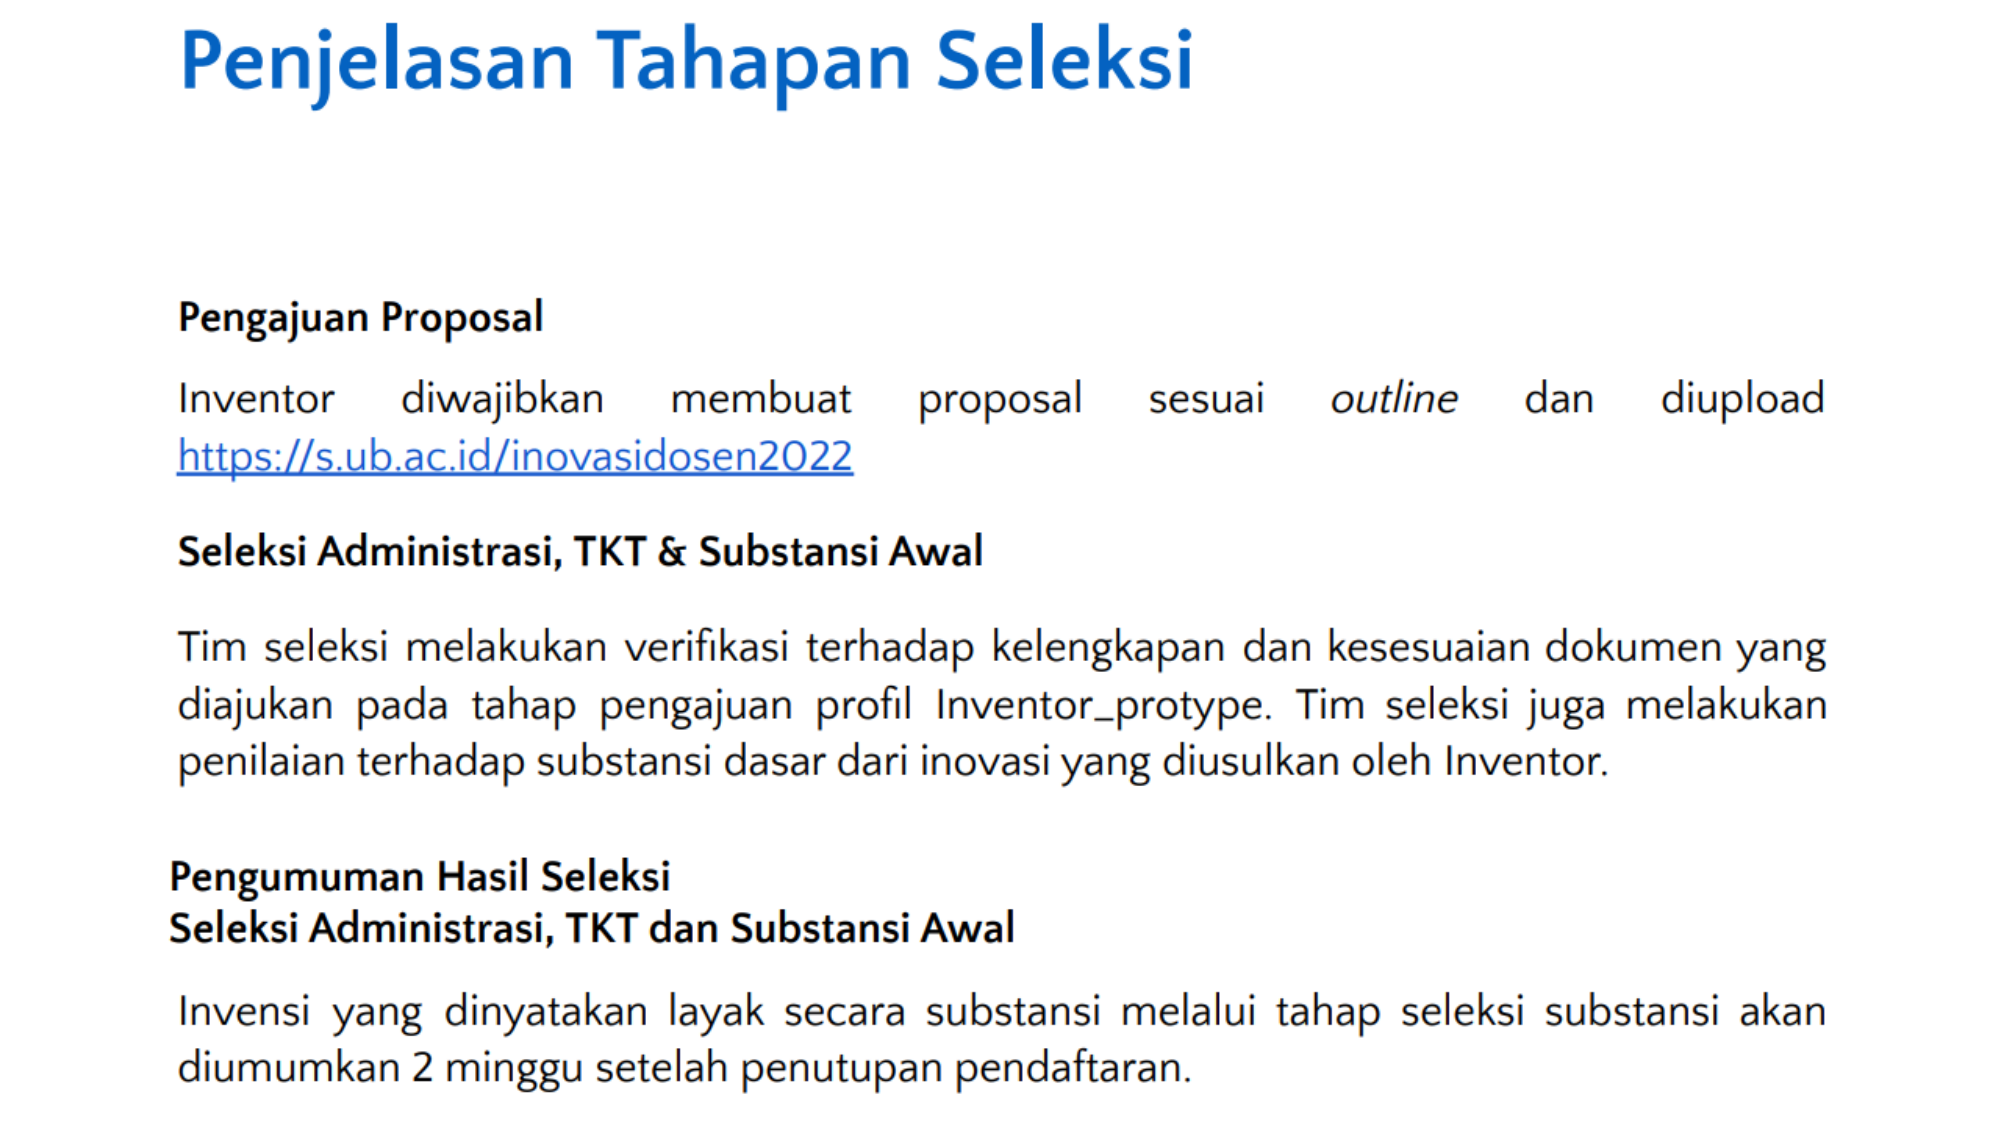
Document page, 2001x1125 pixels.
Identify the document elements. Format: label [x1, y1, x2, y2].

picture [152, 17, 1848, 1108]
